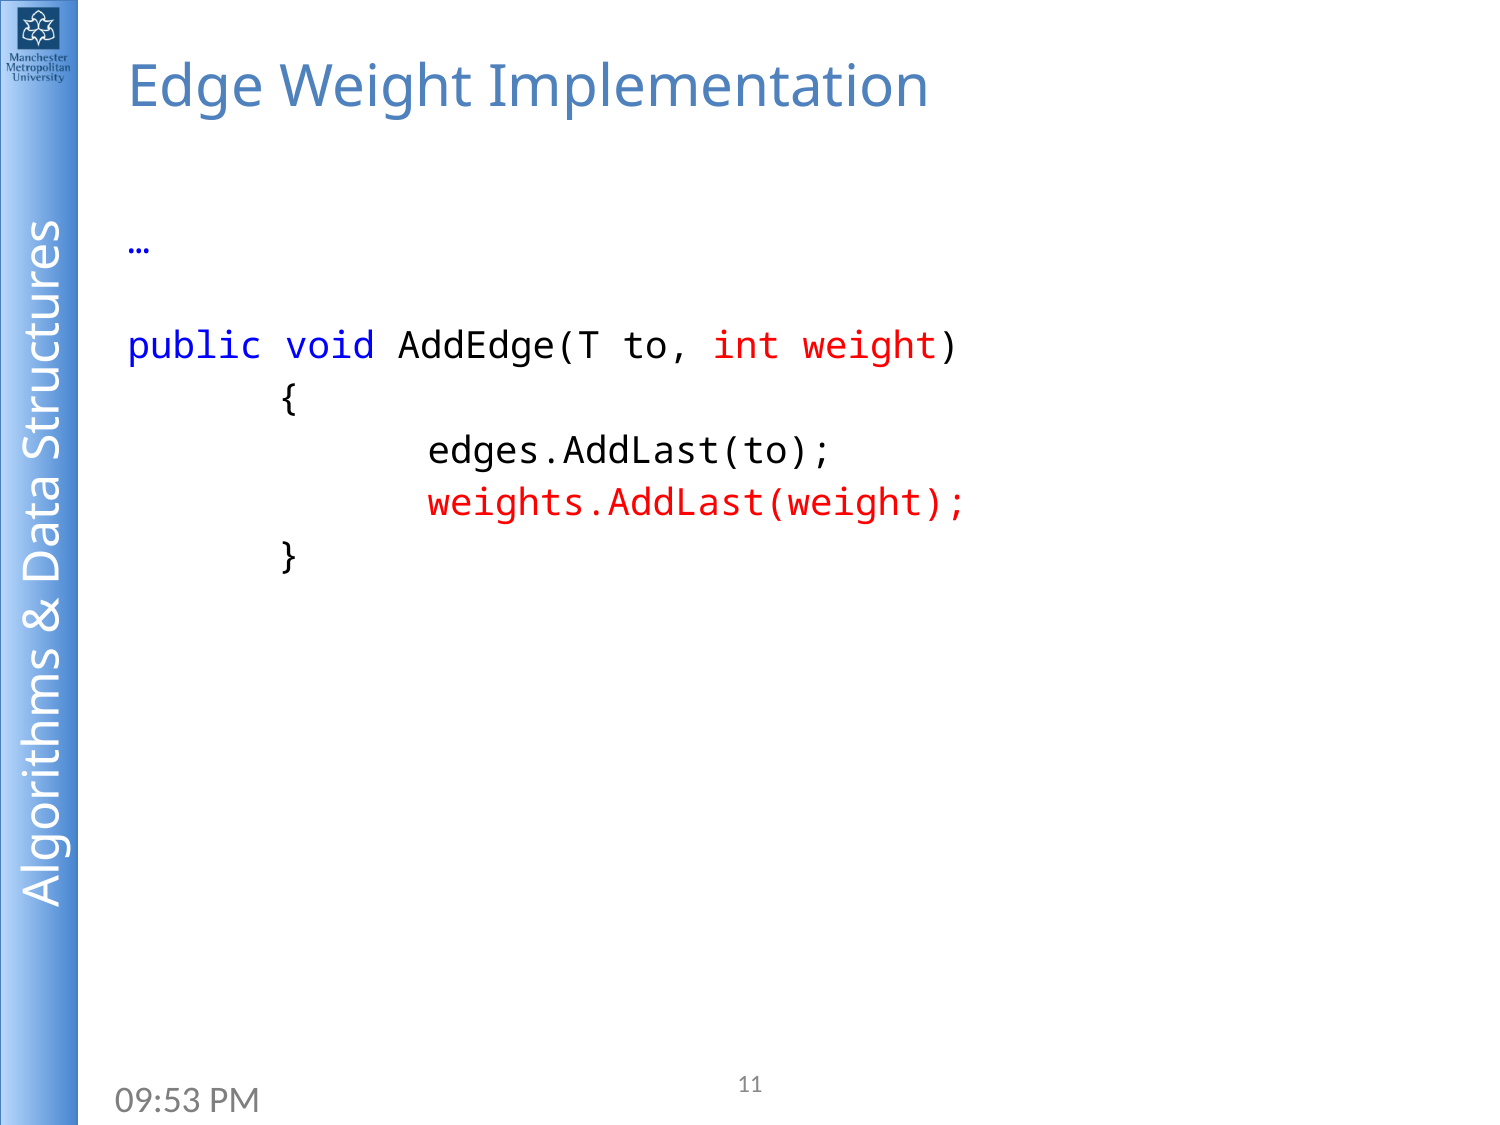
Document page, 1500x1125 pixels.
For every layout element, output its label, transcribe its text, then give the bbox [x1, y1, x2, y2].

picture [5, 7, 70, 83]
title Edge Weight Implementation [112, 23, 1447, 142]
list … public void AddEdge(T to, int weight) { edges.AddLast(to); weights.AddLast(weight); } [112, 208, 1460, 1059]
slide_number 11 [575, 1052, 925, 1112]
